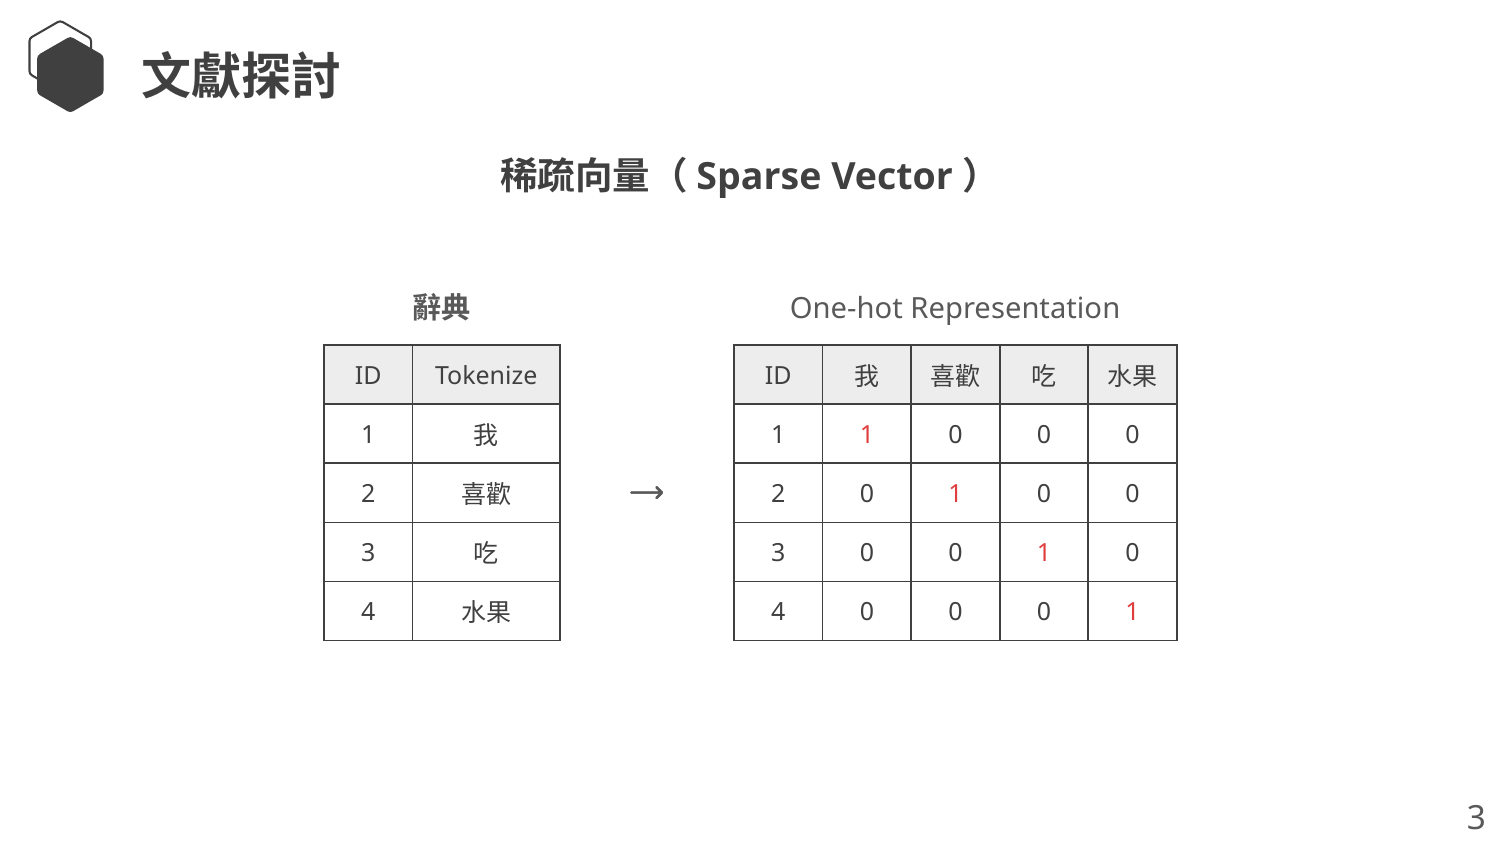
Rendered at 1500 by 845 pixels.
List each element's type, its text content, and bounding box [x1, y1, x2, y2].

table_cell 水果 [413, 582, 559, 640]
table_header 喜歡 [912, 346, 999, 403]
text_box 稀疏向量（Sparse Vector） [309, 144, 1190, 205]
table_cell 我 [413, 405, 559, 462]
table_cell 吃 [413, 523, 559, 581]
table_cell 0 [823, 523, 910, 581]
table_cell 2 [735, 464, 822, 522]
table_cell 0 [912, 405, 999, 462]
table_cell 0 [1001, 464, 1087, 522]
table_cell 0 [1089, 405, 1176, 462]
table_cell 0 [1001, 582, 1087, 640]
table_cell 4 [735, 582, 822, 640]
text_box 3 [1452, 788, 1500, 844]
table_cell 2 [325, 464, 412, 522]
table_header 吃 [1001, 346, 1087, 403]
table_cell 喜歡 [413, 464, 559, 522]
table_header Tokenize [413, 346, 559, 403]
table_cell 1 [823, 405, 910, 462]
table_cell 0 [912, 523, 999, 581]
table_header ID [325, 346, 412, 403]
table_cell 0 [823, 464, 910, 522]
text_box 文獻探討 [129, 38, 396, 110]
table_header 我 [823, 346, 910, 403]
table_cell 0 [912, 582, 999, 640]
table_header 水果 [1089, 346, 1176, 403]
table_cell 3 [735, 523, 822, 581]
text_box 辭典 [348, 279, 536, 335]
table_cell 1 [325, 405, 412, 462]
table_cell 0 [1089, 464, 1176, 522]
text_box [630, 486, 663, 499]
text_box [29, 21, 104, 113]
table_cell 1 [1089, 582, 1176, 640]
table_cell 0 [823, 582, 910, 640]
table_cell 4 [325, 582, 412, 640]
table_header ID [735, 346, 822, 403]
table_cell 3 [325, 523, 412, 581]
table_cell 1 [735, 405, 822, 462]
table_cell 0 [1001, 405, 1087, 462]
table_cell 1 [1001, 523, 1087, 581]
table_cell 1 [912, 464, 999, 522]
table_cell 0 [1089, 523, 1176, 581]
text_box One-hot Representation [743, 279, 1168, 335]
